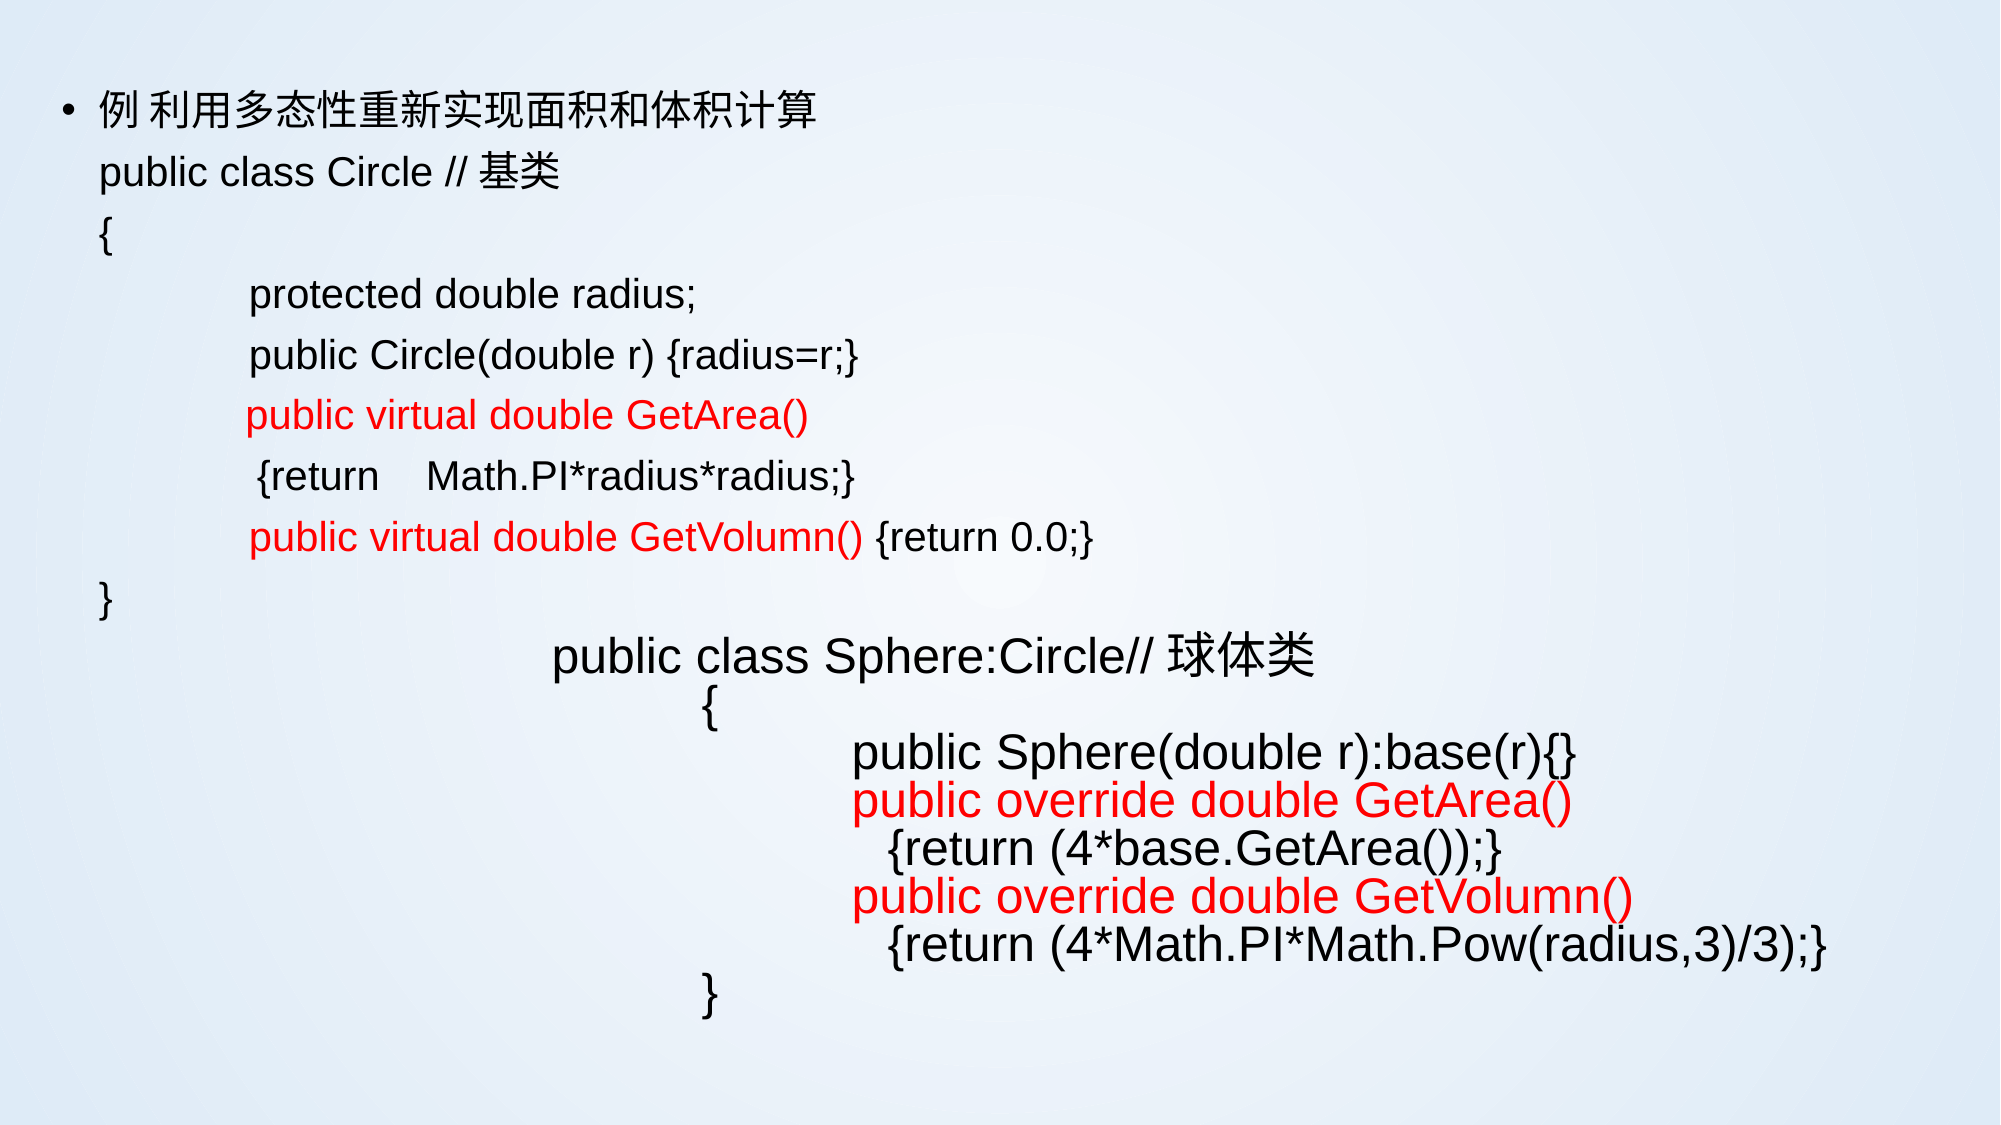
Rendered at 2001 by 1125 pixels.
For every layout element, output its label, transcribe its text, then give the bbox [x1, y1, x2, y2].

list 例 利用多态性重新实现面积和体积计算 public class Circle //基类 { protected double radius; public Circle(double r) {radius=r;} public virtual double GetArea() {return Math.PI*radius*radius;} public virtual double GetVolumn() {return 0.0;} } [46, 86, 1142, 677]
text_box public class Sphere:Circle//球体类 { public Sphere(double r):base(r){} public override double GetArea() {return (4*base.GetArea());} public override double GetVolumn() {return (4*Math.PI*Math.Pow(radius,3)/3);} } [536, 628, 1937, 1027]
